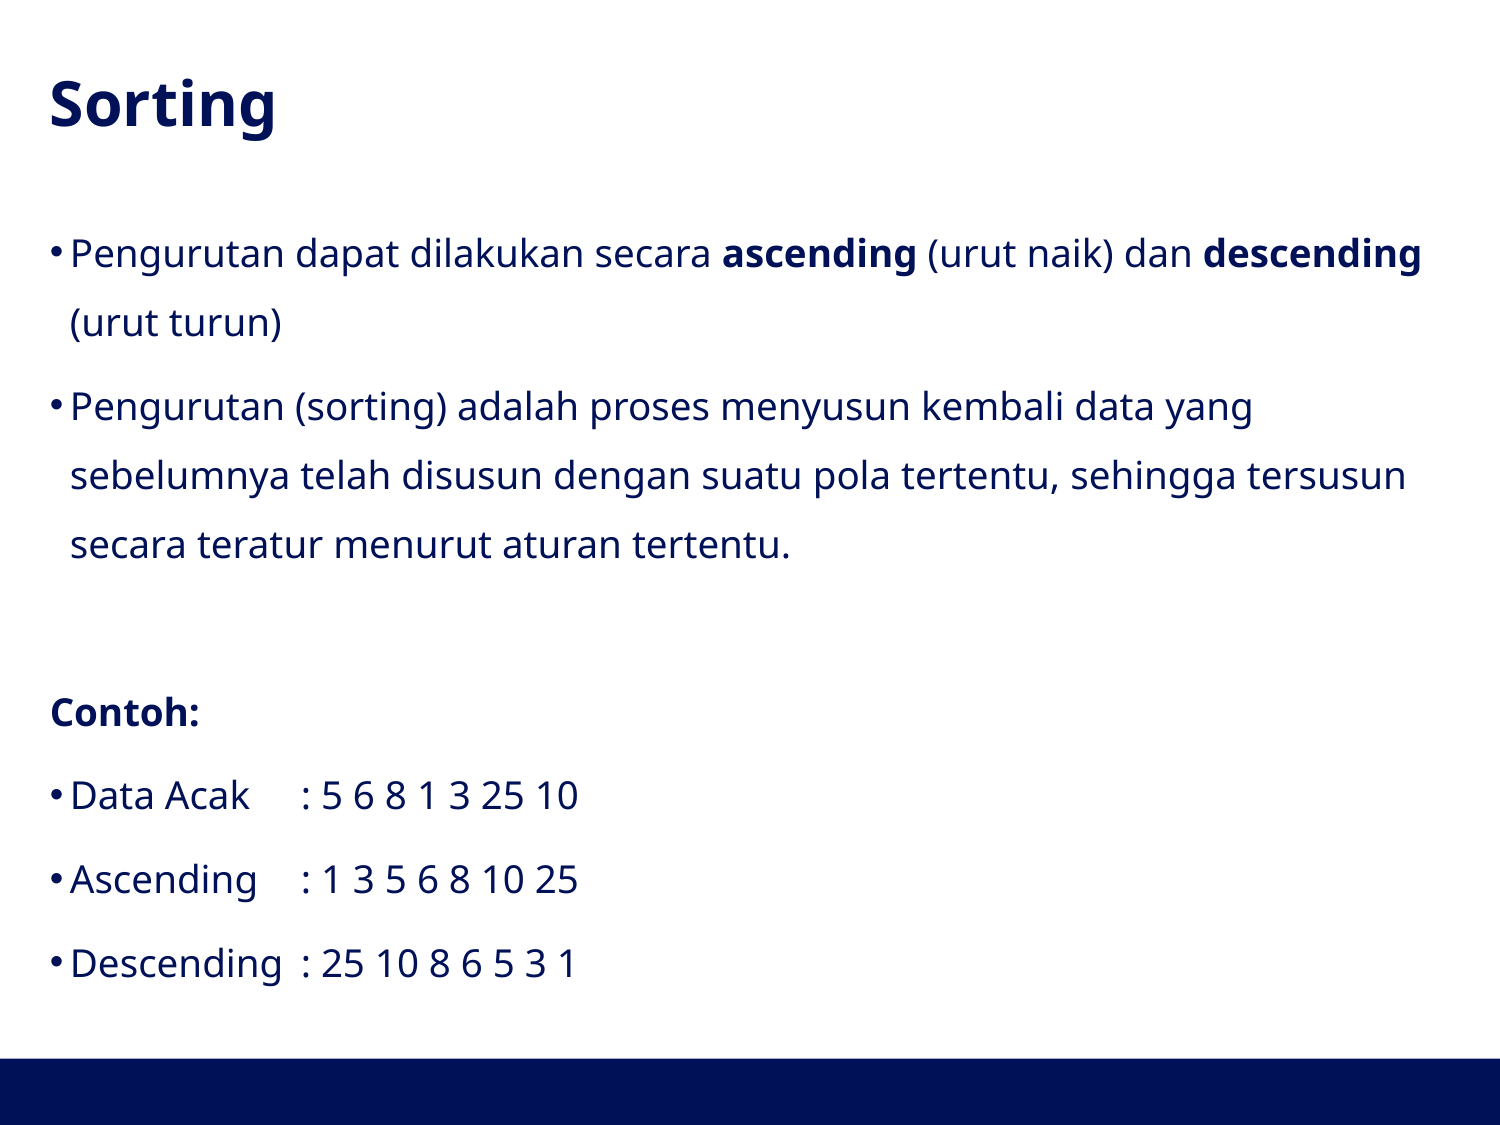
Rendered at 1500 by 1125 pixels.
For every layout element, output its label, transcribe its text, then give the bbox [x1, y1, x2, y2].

list Pengurutan dapat dilakukan secara ascending (urut naik) dan descending (urut turun) Pengurutan (sorting) adalah proses menyusun kembali data yang sebelumnya telah disusun dengan suatu pola tertentu, sehingga tersusun secara teratur menurut aturan tertentu. Contoh: Data Acak : 5 6 8 1 3 25 10 Ascending : 1 3 5 6 8 10 25 Descending : 25 10 8 6 5 3 1 [49, 205, 1451, 993]
title Sorting [49, 66, 1451, 138]
